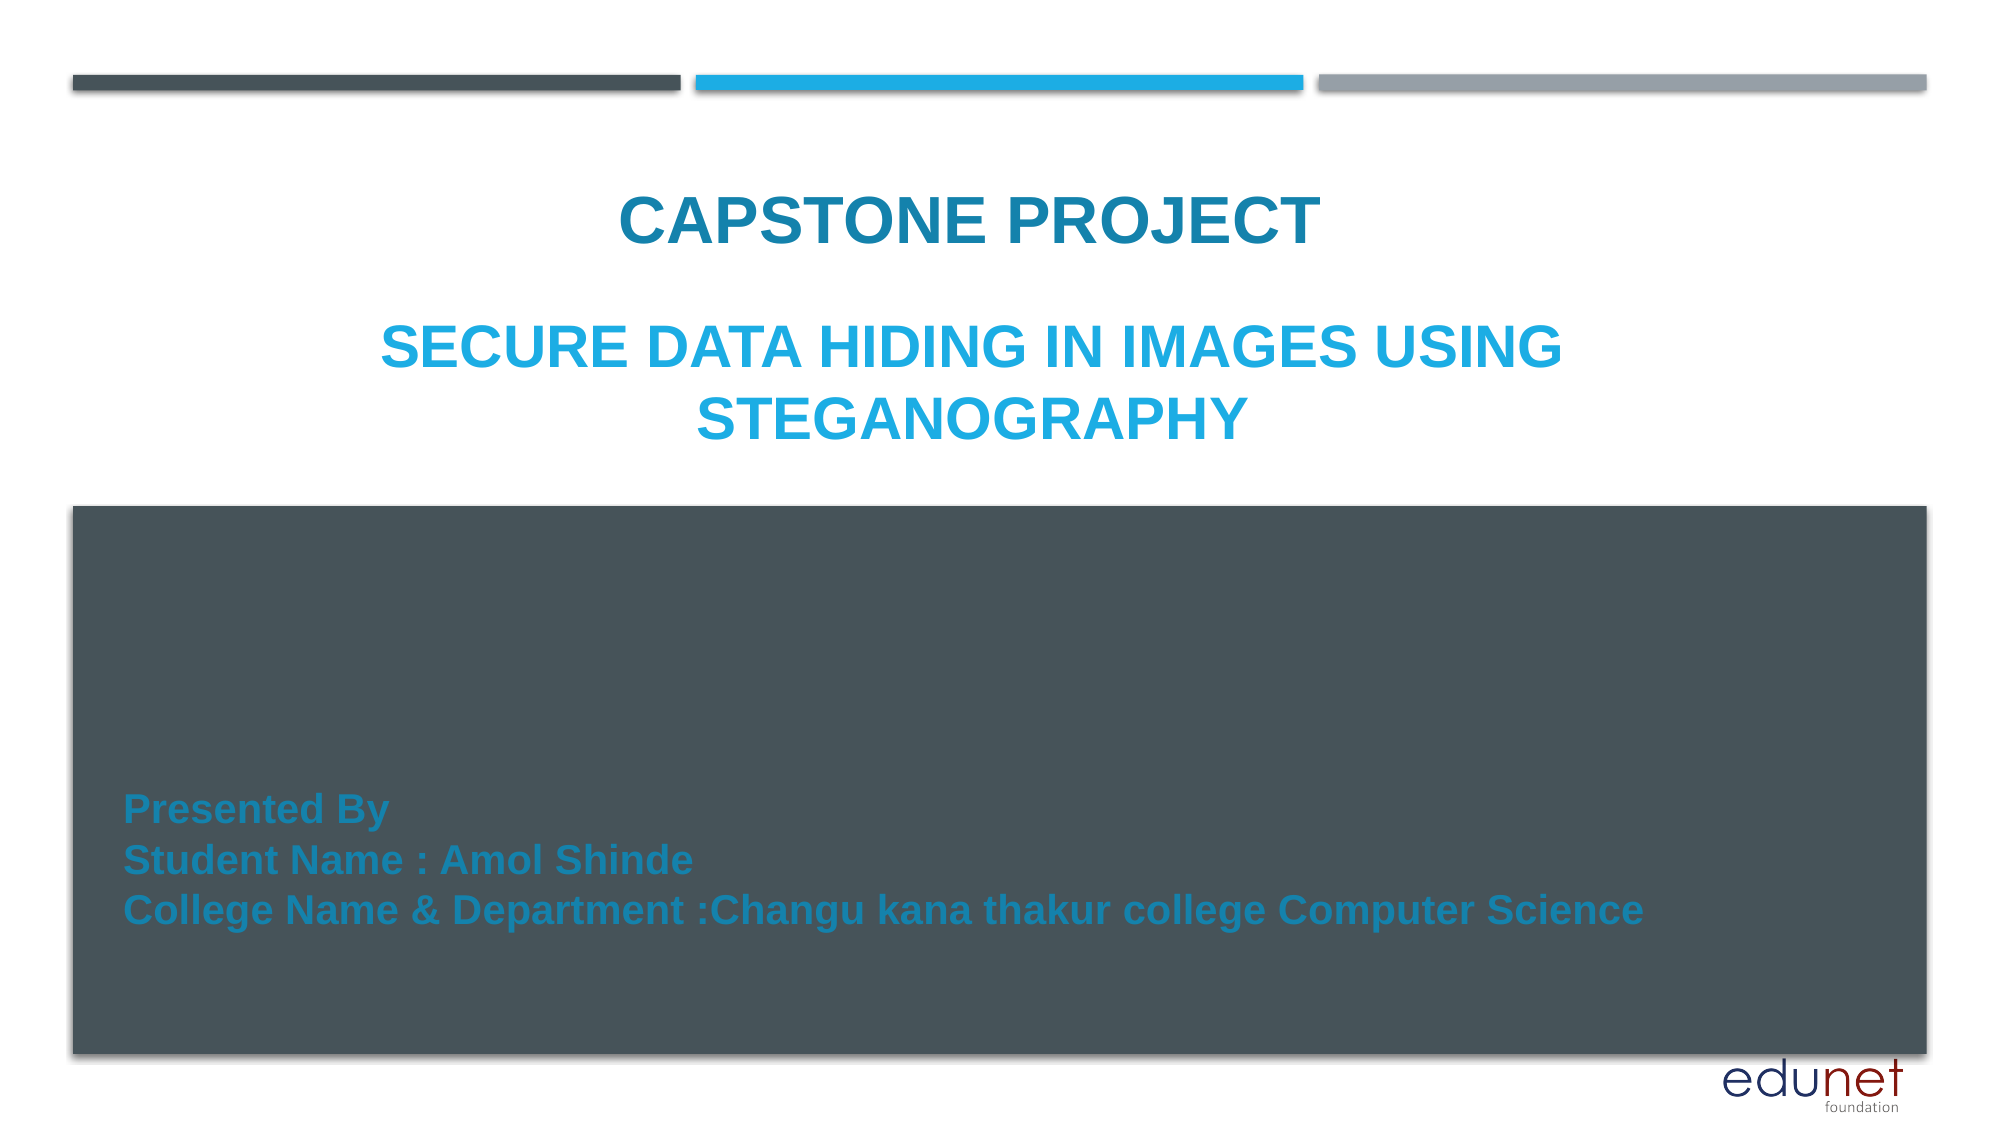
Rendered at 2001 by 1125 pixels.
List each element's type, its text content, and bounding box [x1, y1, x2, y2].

text_box CAPSTONE PROJECT [314, 169, 1626, 265]
picture [1719, 1056, 1905, 1116]
text_box Presented By Student Name : Amol Shinde College Name & Department :Changu kana thakur college Computer Science [108, 774, 1667, 990]
title Secure Data Hiding in Images Using Steganography [222, 298, 1723, 460]
